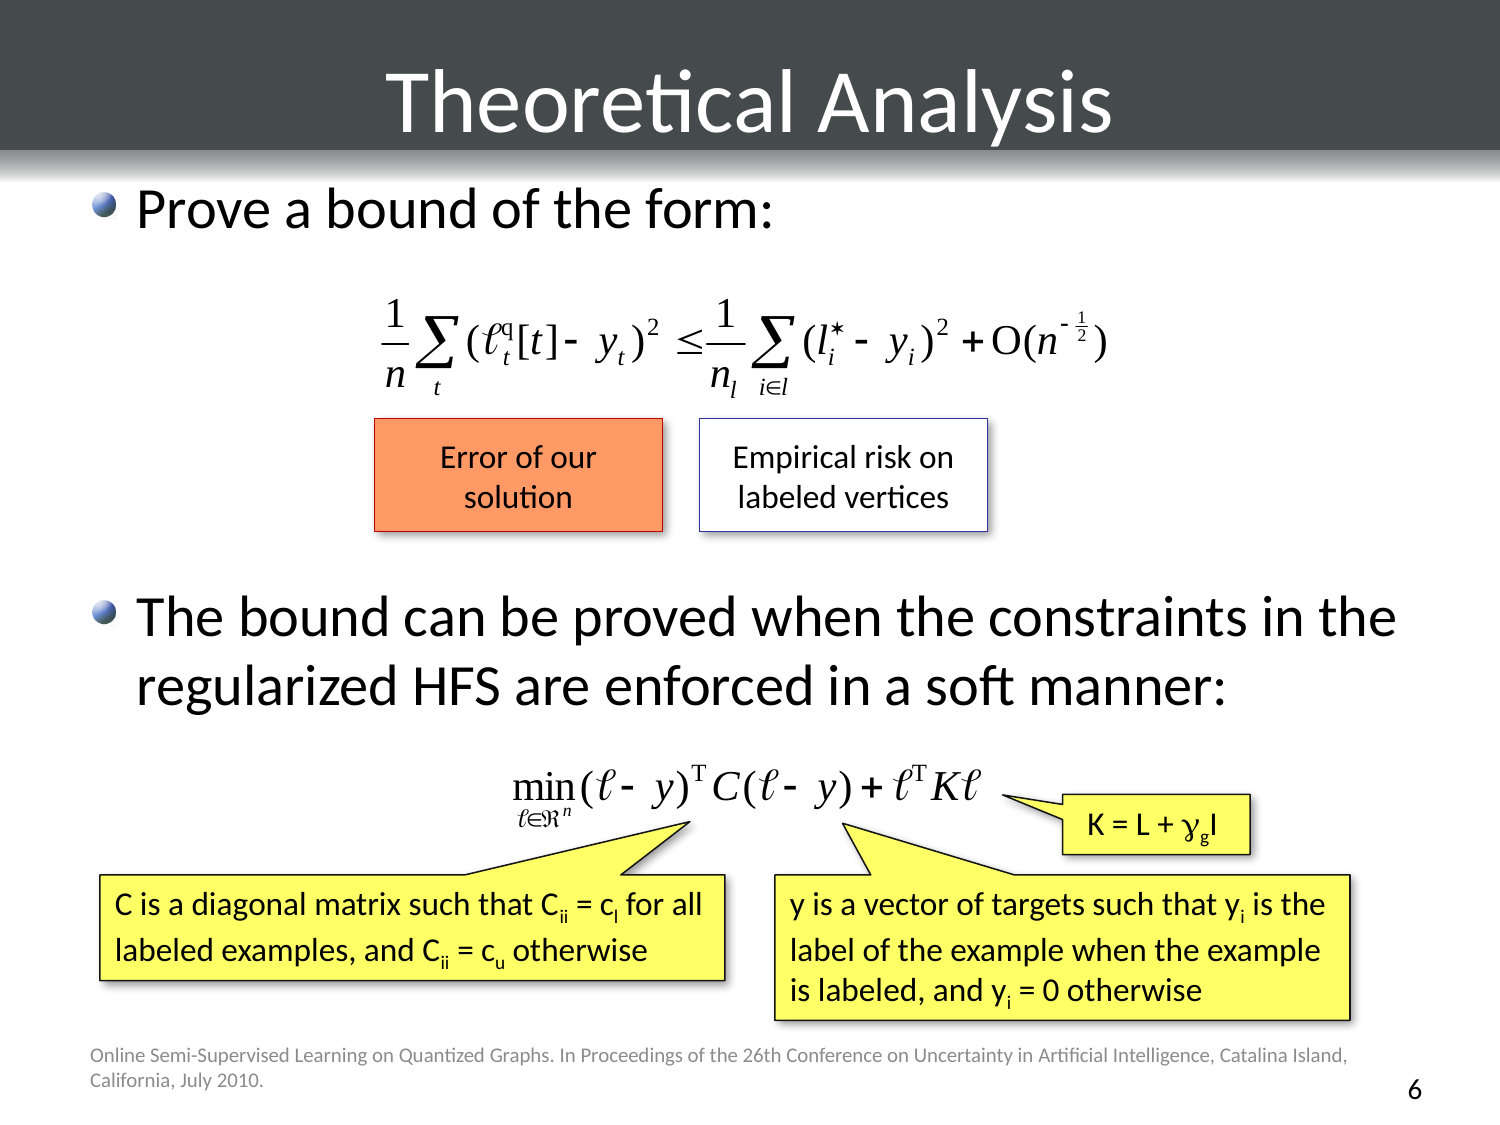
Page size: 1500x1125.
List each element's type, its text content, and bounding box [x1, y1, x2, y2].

text_box K = L + gI [1001, 793, 1251, 856]
text_box y is a vector of targets such that yi is the label of the example when the example is labeled, and yi = 0 otherwise [774, 843, 1351, 1022]
text_box Empirical risk on labeled vertices [699, 418, 988, 532]
list Prove a bound of the form: The bound can be proved when the constraints in the regularized HFS are enforced in a soft manner: [74, 162, 1438, 1007]
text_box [374, 287, 1116, 408]
slide_number 6 [1124, 1037, 1438, 1113]
text_box Error of our solution [374, 418, 663, 532]
text_box Online Semi-Supervised Learning on Quantized Graphs. In Proceedings of the 26th Conference on Uncertainty in Artificial Intelligence, Catalina Island, California, July 2010. [74, 1034, 1425, 1100]
picture [90, 190, 118, 220]
picture [90, 598, 118, 627]
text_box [505, 753, 988, 836]
title Theoretical Analysis [137, 32, 1363, 159]
text_box C is a diagonal matrix such that Cii = cl for all labeled examples, and Cii = cu otherwise [99, 843, 726, 982]
